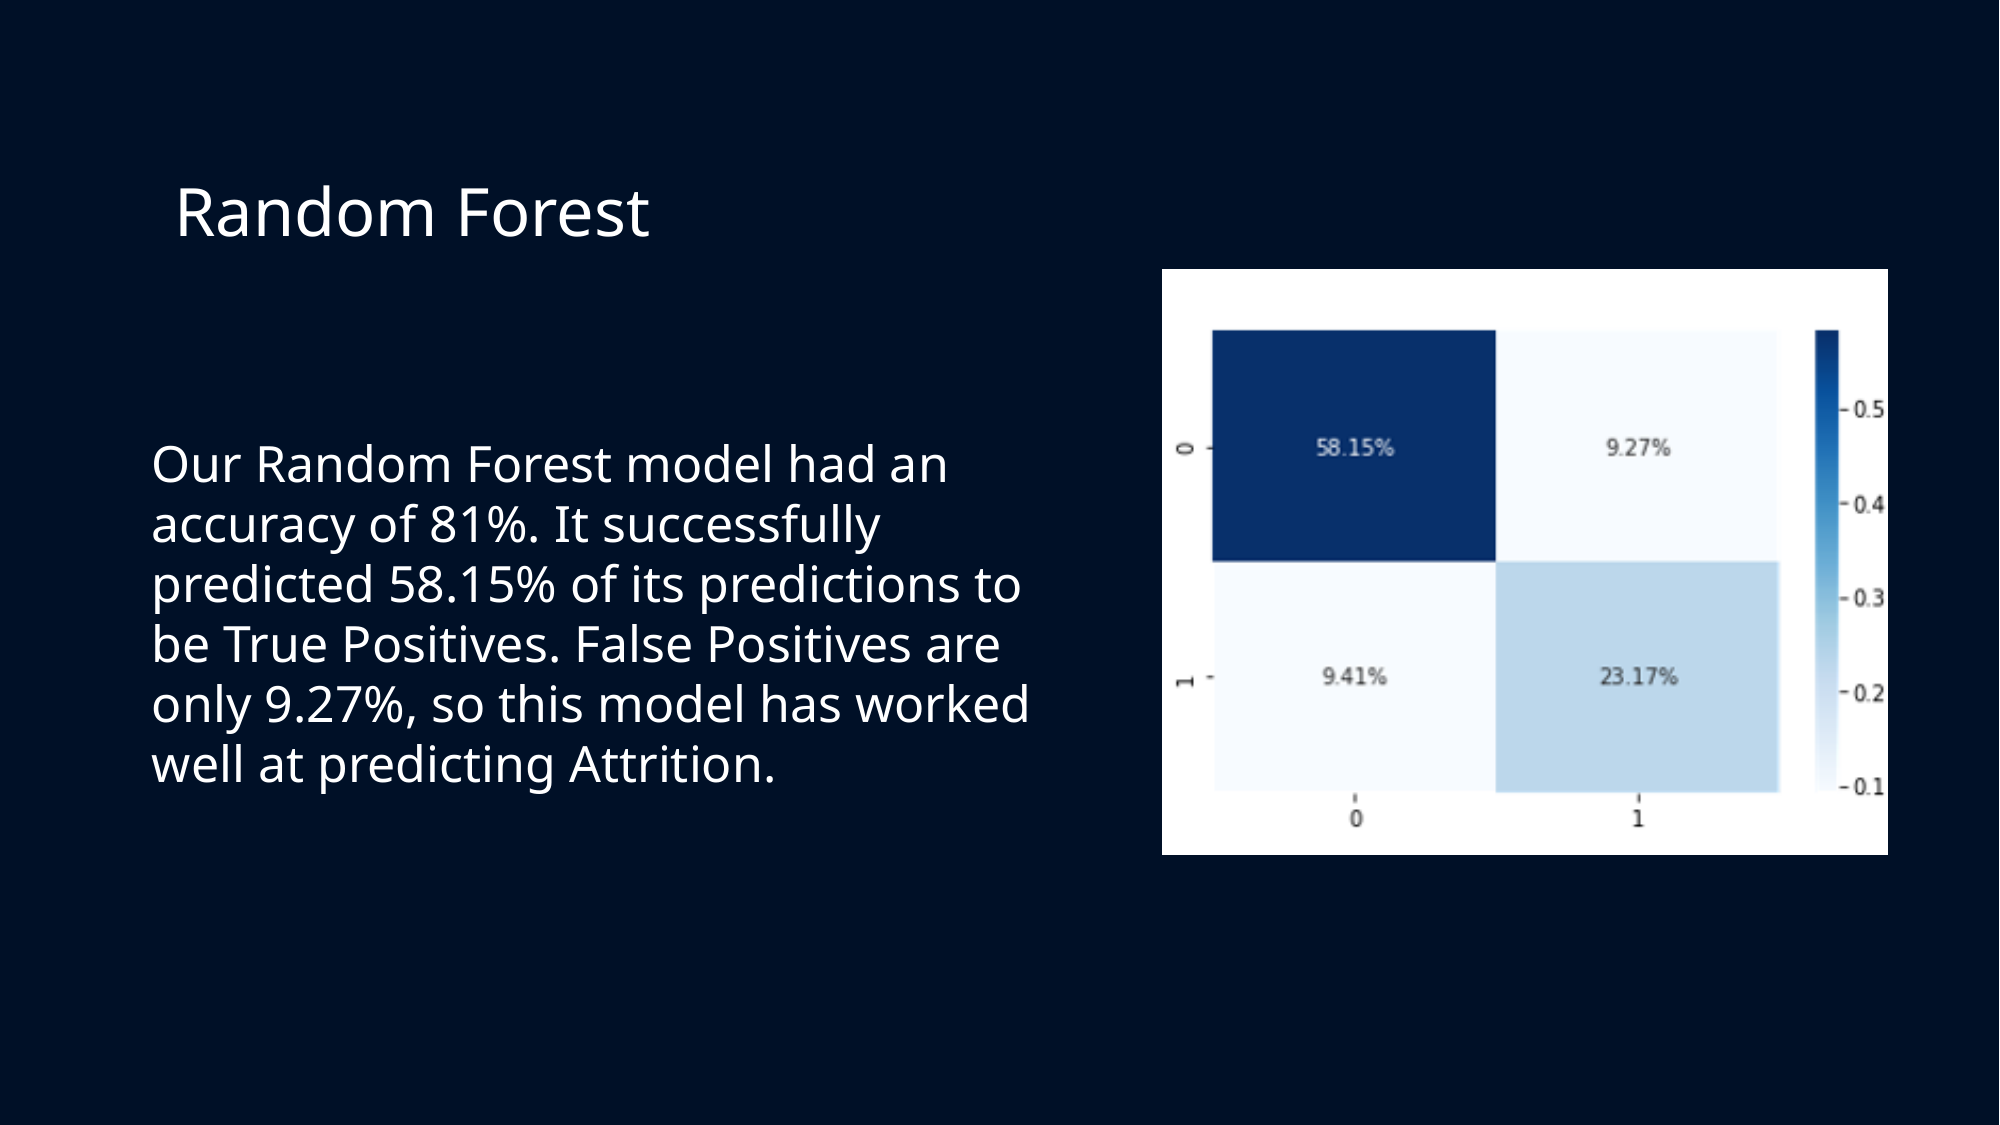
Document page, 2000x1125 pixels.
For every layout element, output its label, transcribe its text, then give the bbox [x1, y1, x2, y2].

text_box Our Random Forest model had an accuracy of 81%. It successfully predicted 58.15% of its predictions to be True Positives. False Positives are only 9.27%, so this model has worked well at predicting Attrition. [137, 424, 1050, 800]
text_box Random Forest [159, 162, 1160, 258]
picture [1162, 269, 1888, 856]
